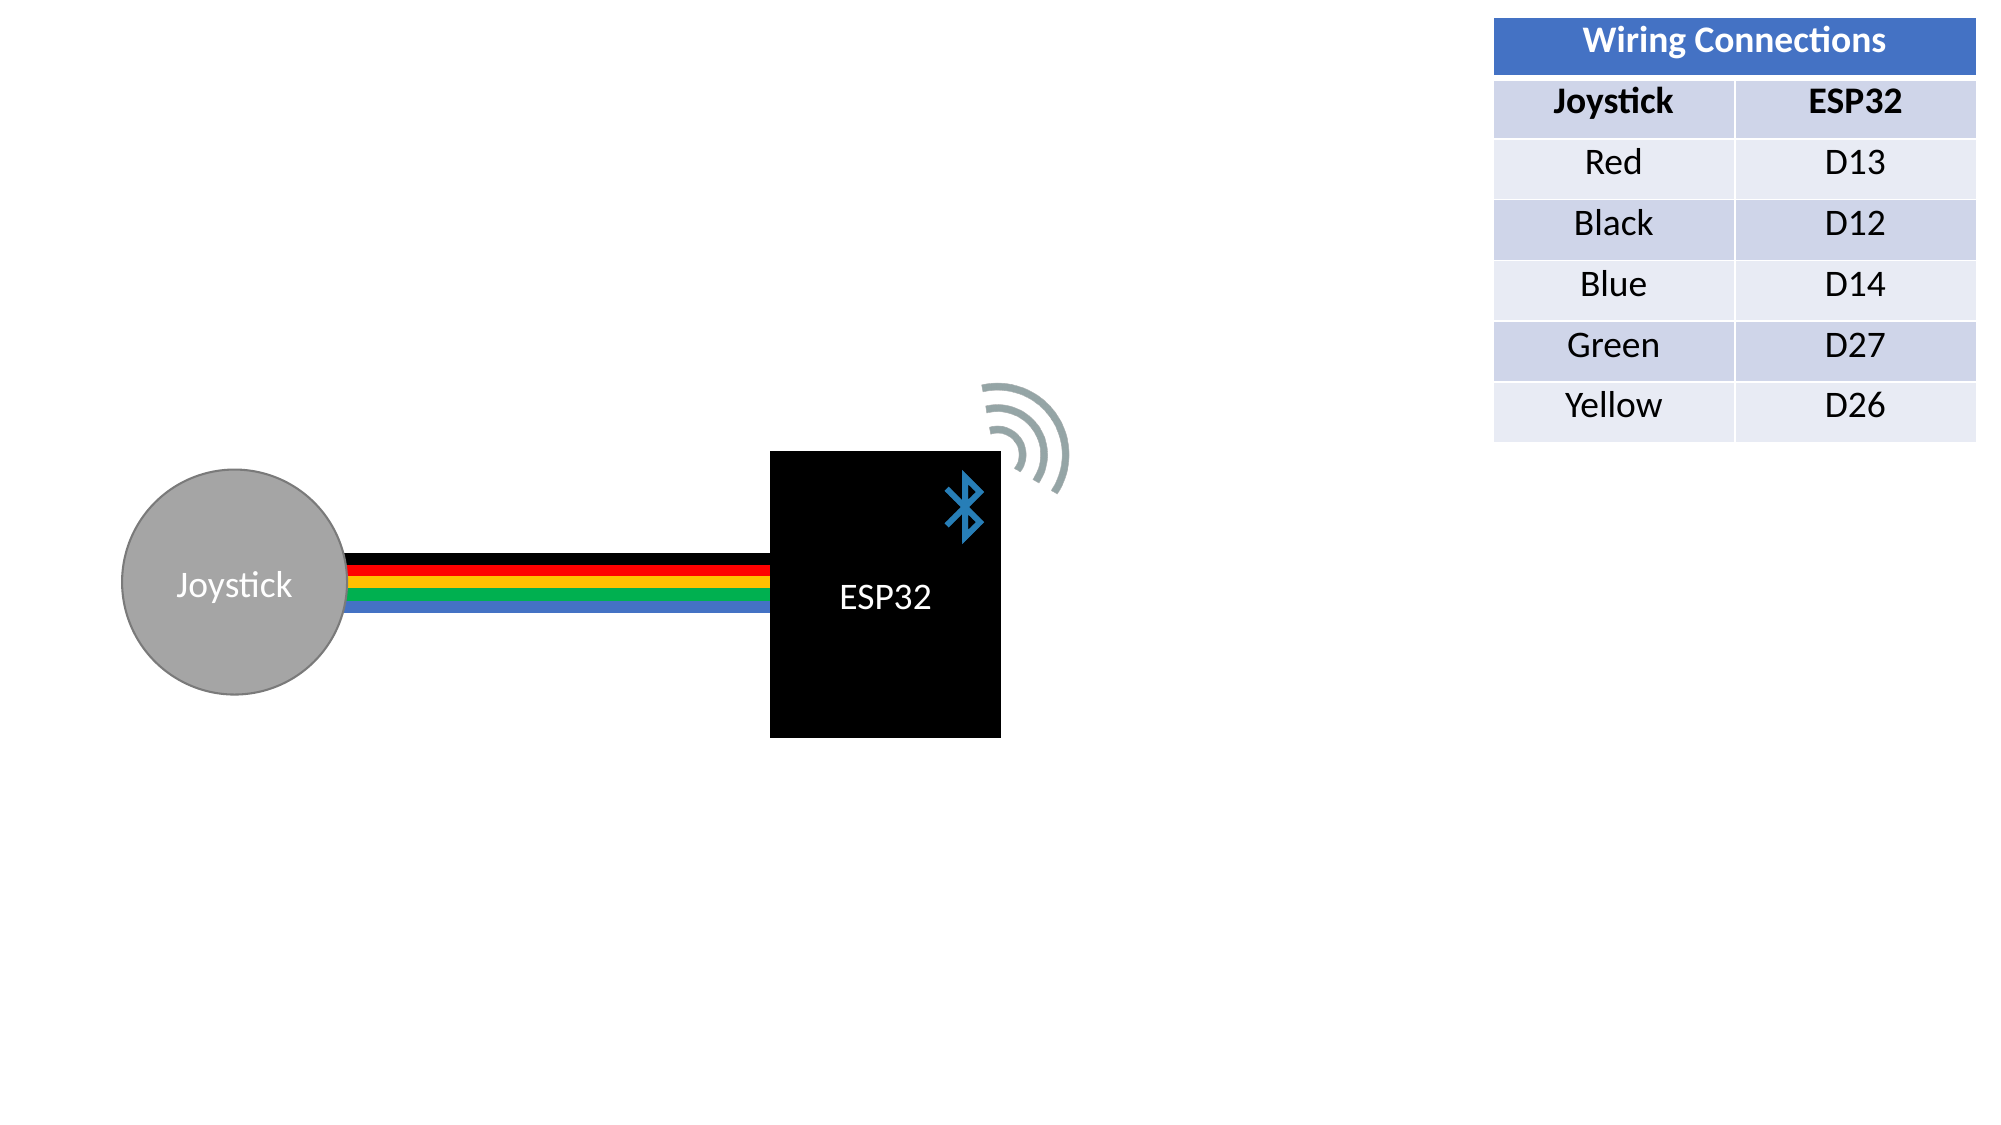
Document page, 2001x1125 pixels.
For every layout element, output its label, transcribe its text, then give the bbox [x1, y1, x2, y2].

text_box ESP32 [770, 451, 1001, 738]
table_cell D27 [1736, 322, 1976, 381]
table_cell D26 [1736, 383, 1976, 442]
table_cell Joystick [1494, 81, 1734, 138]
table_cell ESP32 [1736, 81, 1976, 138]
table_cell Yellow [1494, 383, 1734, 442]
table_cell Black [1494, 200, 1734, 260]
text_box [333, 559, 772, 607]
table_cell Blue [1494, 261, 1734, 320]
text_box Joystick [121, 468, 346, 696]
picture [952, 340, 1110, 523]
table_header Wiring Connections [1494, 18, 1976, 75]
table_cell Red [1494, 140, 1734, 199]
picture [943, 469, 986, 545]
table_cell Green [1494, 322, 1734, 381]
table_cell D12 [1736, 200, 1976, 260]
table_cell D14 [1736, 261, 1976, 320]
table_cell D13 [1736, 140, 1976, 199]
